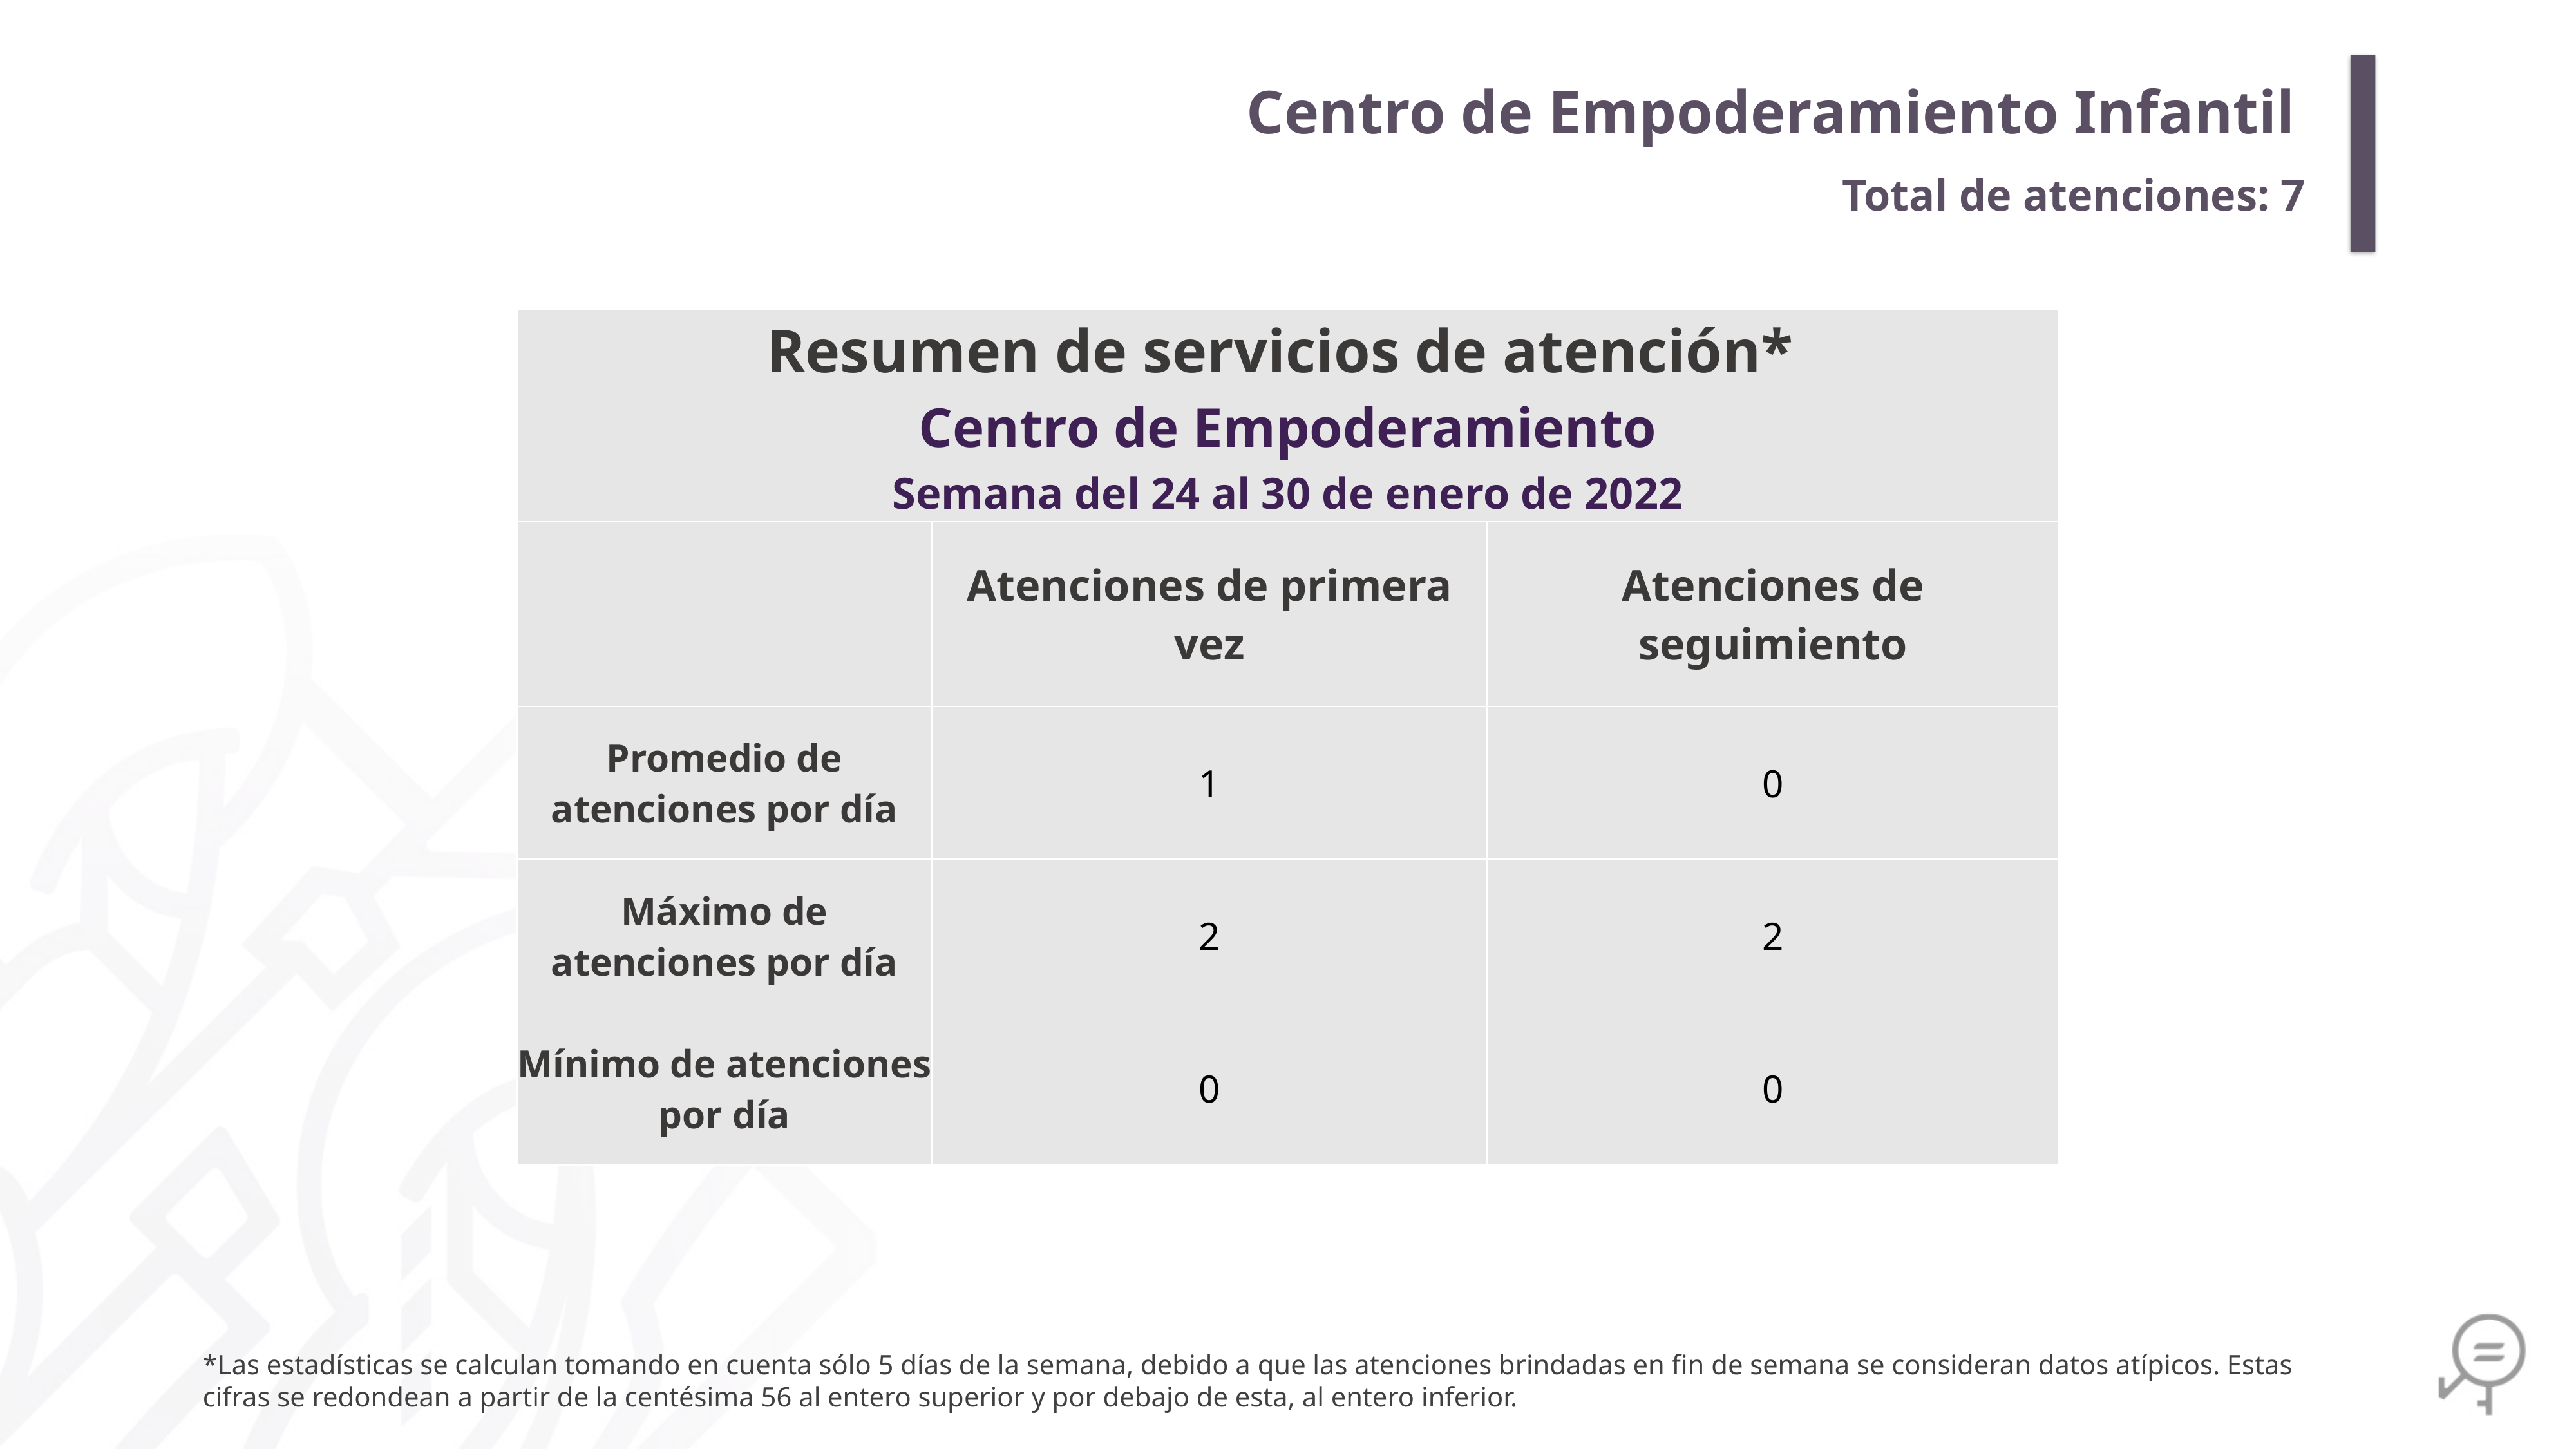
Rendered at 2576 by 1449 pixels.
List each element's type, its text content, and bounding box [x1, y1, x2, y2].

table_cell 0 [933, 1012, 1486, 1164]
table_cell Promedio de atenciones por día [518, 707, 931, 858]
text_box Centro de Empoderamiento Infantil [353, 64, 2315, 164]
table_header Resumen de servicios de atención* Centro de Empoderamiento Semana del 24 al 30 de enero de 2022 [518, 310, 2058, 521]
table_cell [518, 522, 931, 706]
table_cell 1 [933, 707, 1486, 858]
table_cell 2 [1488, 860, 2058, 1012]
table_cell Atenciones de primera vez [933, 522, 1486, 706]
table_cell Atenciones de seguimiento [1488, 522, 2058, 706]
table_cell 2 [933, 860, 1486, 1012]
table_cell Mínimo de atenciones por día [518, 1012, 931, 1164]
table_cell Máximo de atenciones por día [518, 860, 931, 1012]
text_box *Las estadísticas se calculan tomando en cuenta sólo 5 días de la semana, debido a que las atenciones brindadas en fin de semana se consideran datos atípicos. Estas cifras se redondean a partir de la centésima 56 al entero superior y por debajo de esta, al entero inferior. [193, 1343, 2351, 1417]
text_box Total de atenciones: 7 [1832, 163, 2320, 225]
table_cell 0 [1488, 1012, 2058, 1164]
text_box [2350, 55, 2376, 252]
table_cell 0 [1488, 707, 2058, 858]
